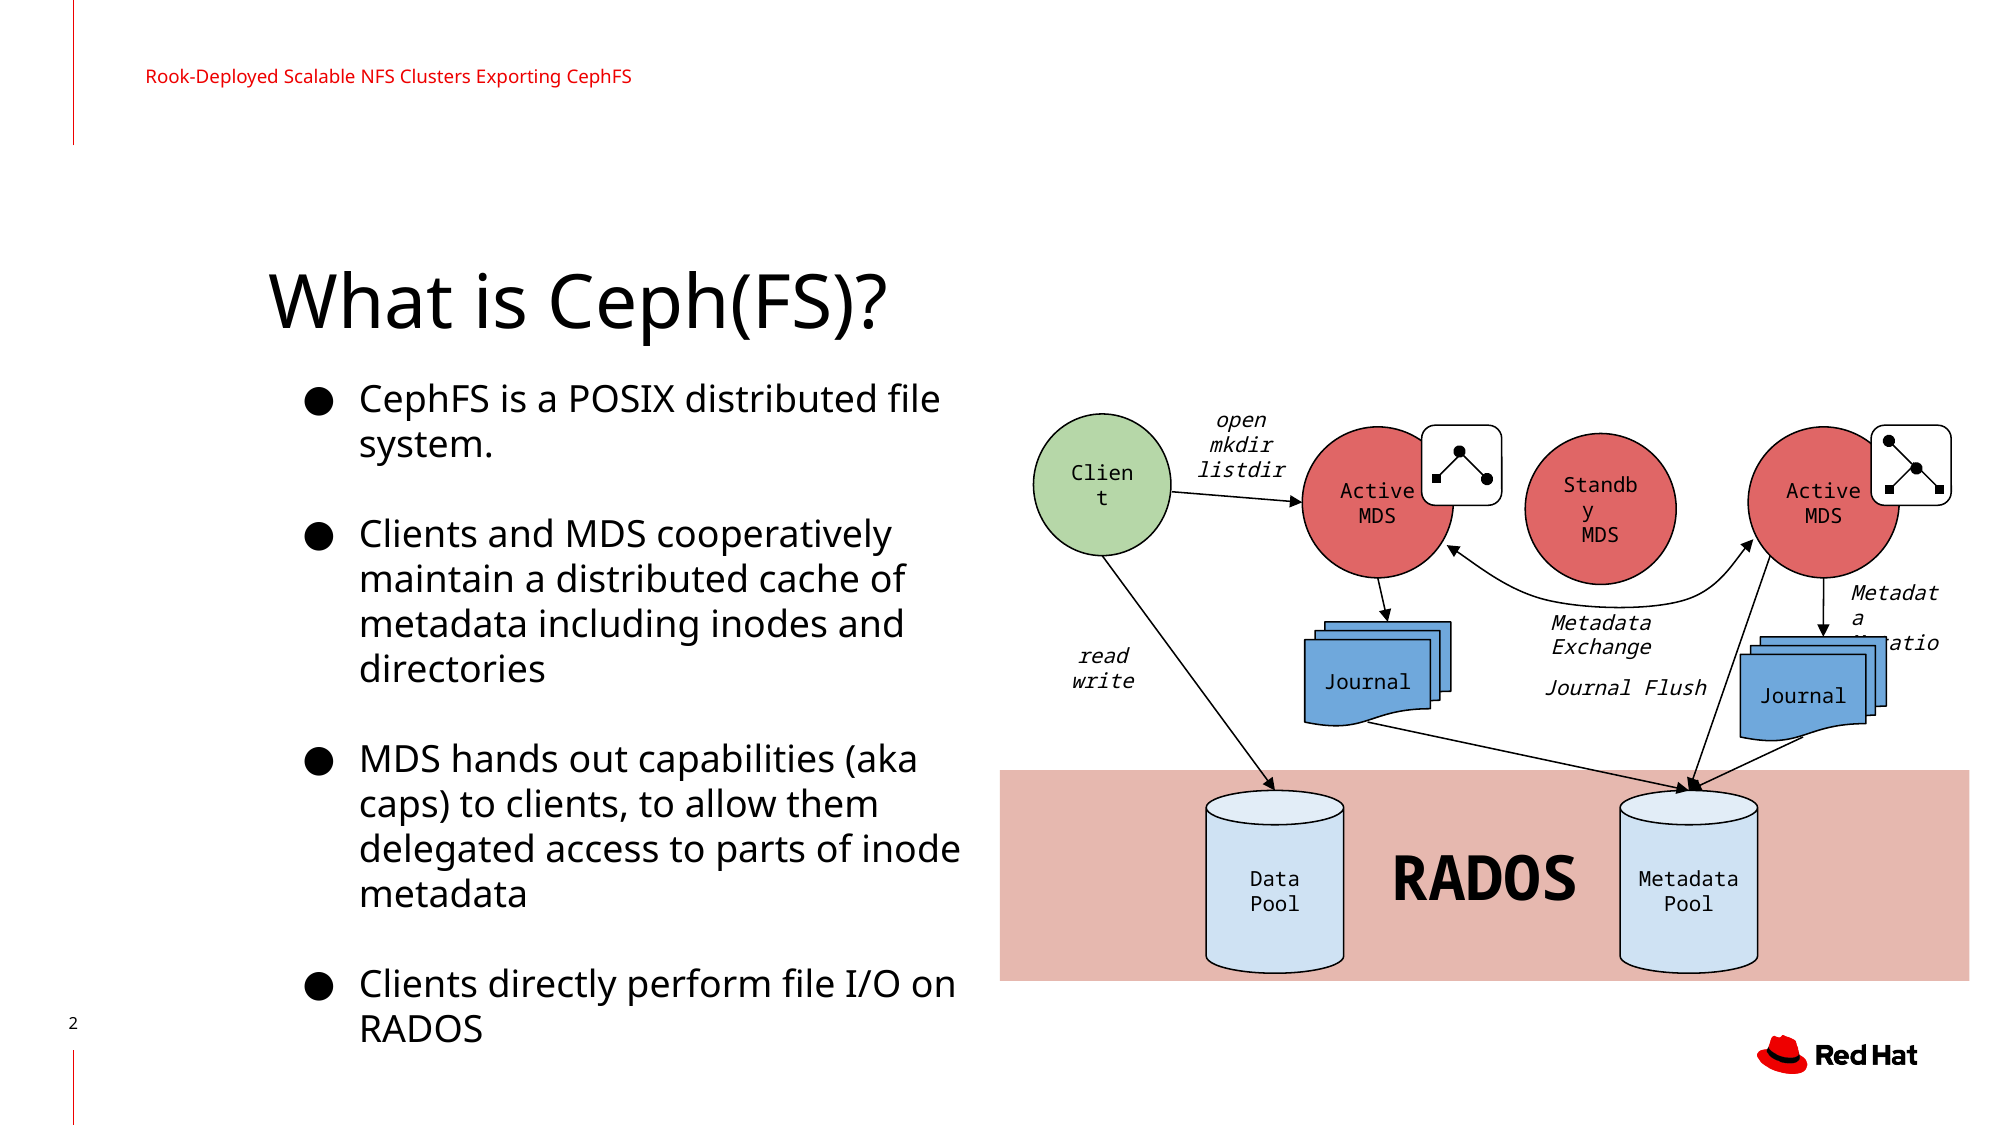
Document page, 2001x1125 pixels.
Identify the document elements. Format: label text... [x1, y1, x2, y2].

picture [1757, 1035, 1918, 1074]
slide_number ‹#› [13, 1012, 134, 1036]
title What is Ceph(FS)? [268, 226, 1320, 386]
subtitle Rook-Deployed Scalable NFS Clusters Exporting CephFS [73, 9, 919, 143]
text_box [999, 391, 1970, 982]
text_box CephFS is a POSIX distributed file system. Clients and MDS cooperatively maintain a distributed cache of metadata including inodes and directories MDS hands out capabilities (aka caps) to clients, to allow them delegated access to parts of inode metadata Clients directly perform file I/O on RADOS [268, 359, 1000, 1077]
